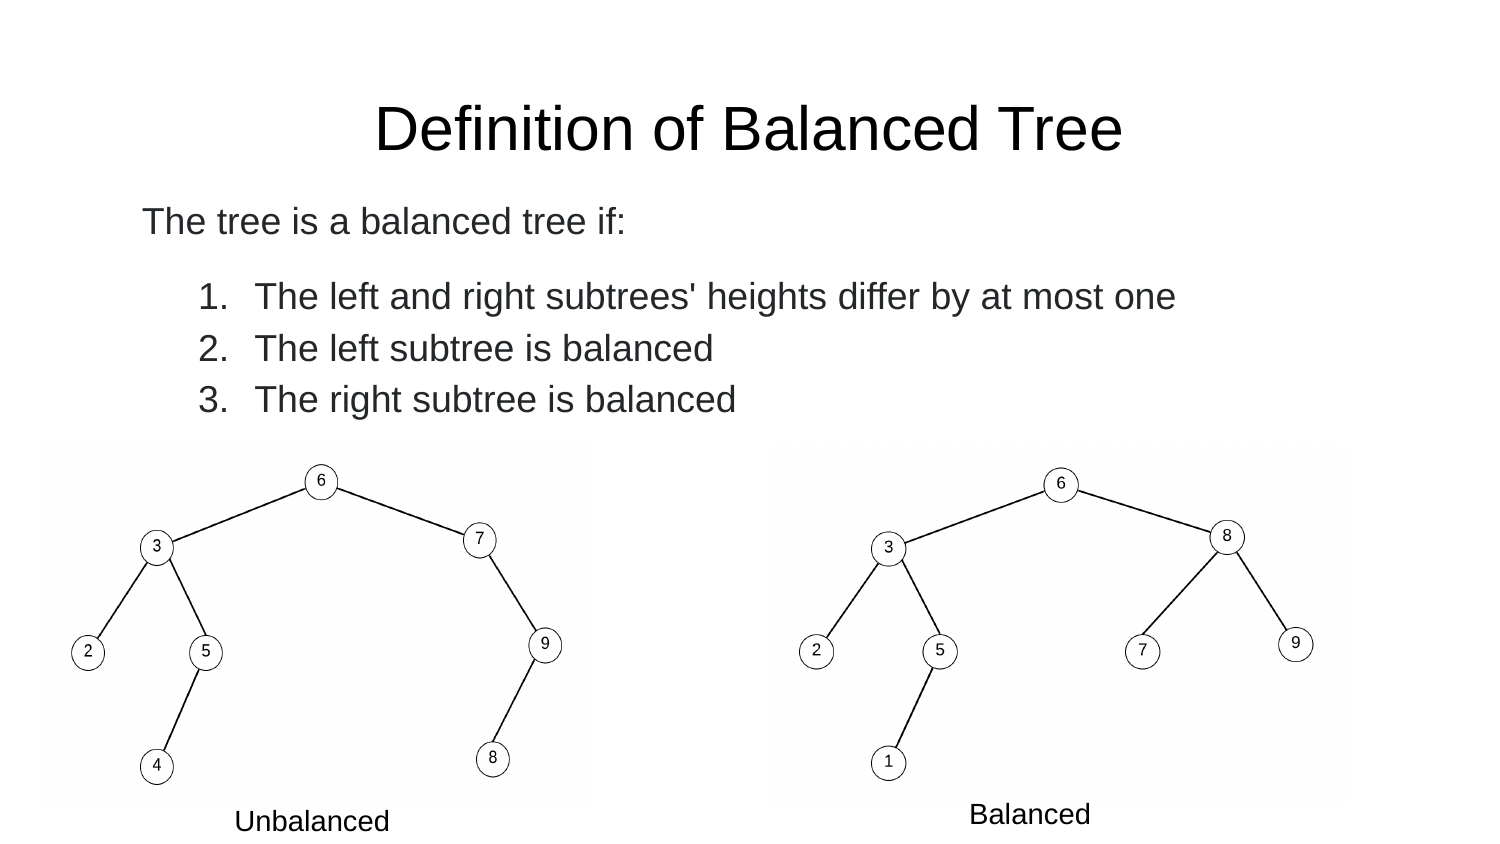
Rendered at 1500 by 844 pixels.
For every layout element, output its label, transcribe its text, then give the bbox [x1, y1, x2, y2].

text_box Unbalanced [219, 820, 424, 830]
text_box The tree is a balanced tree if: The left and right subtrees' heights differ by at most one The left subtree is balanced The right subtree is balanced [116, 175, 1414, 431]
picture [764, 443, 1349, 807]
picture [38, 439, 595, 811]
text_box Balanced [954, 814, 1112, 823]
title Definition of Balanced Tree [51, 72, 1449, 167]
